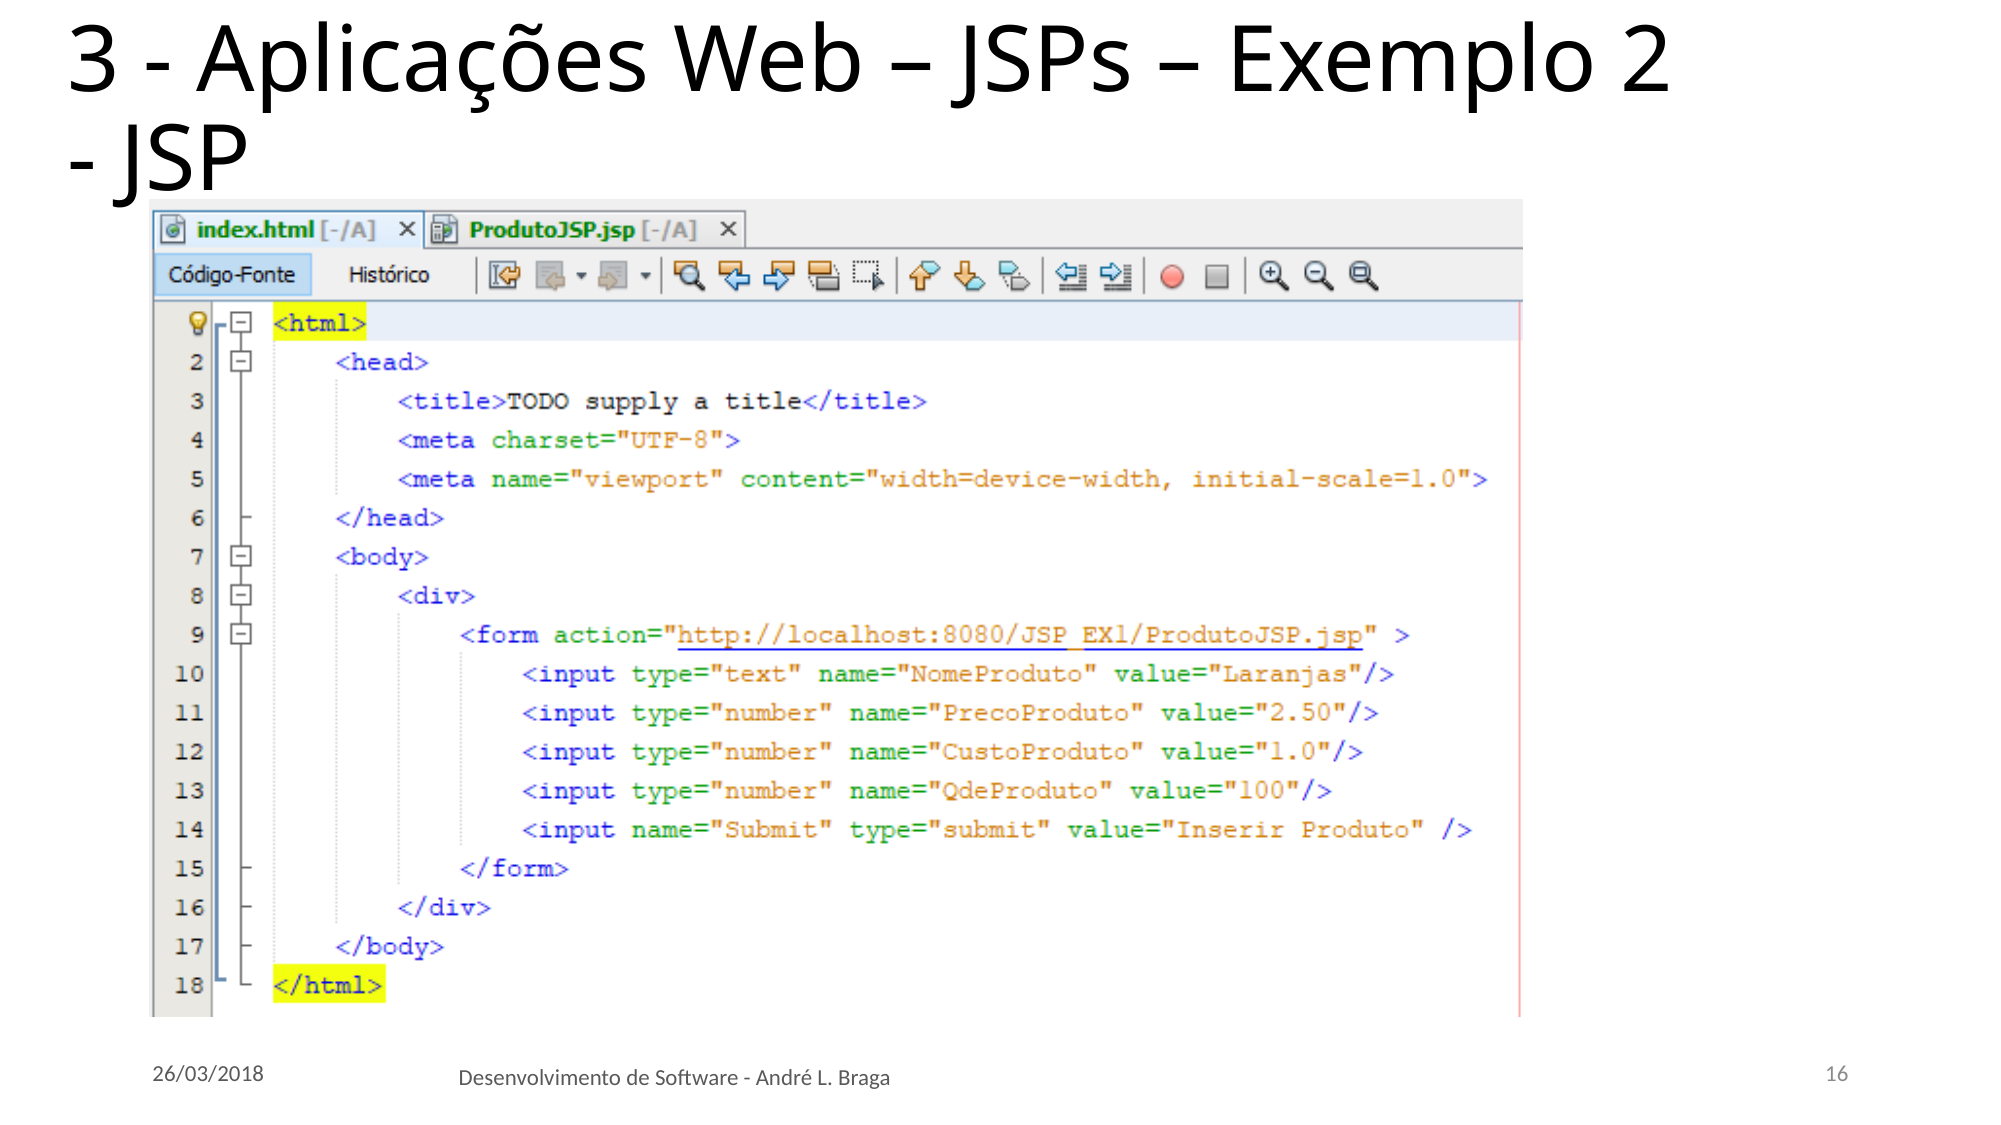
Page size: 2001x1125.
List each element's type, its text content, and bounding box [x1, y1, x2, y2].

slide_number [137, 1042, 588, 1103]
picture [149, 199, 1523, 1017]
slide_number 16 [1413, 1042, 1864, 1103]
footer Desenvolvimento de Software - André L. Braga [111, 1046, 1239, 1107]
title 3 - Aplicações Web – JSPs – Exemplo 2 - JSP [52, 22, 1691, 200]
